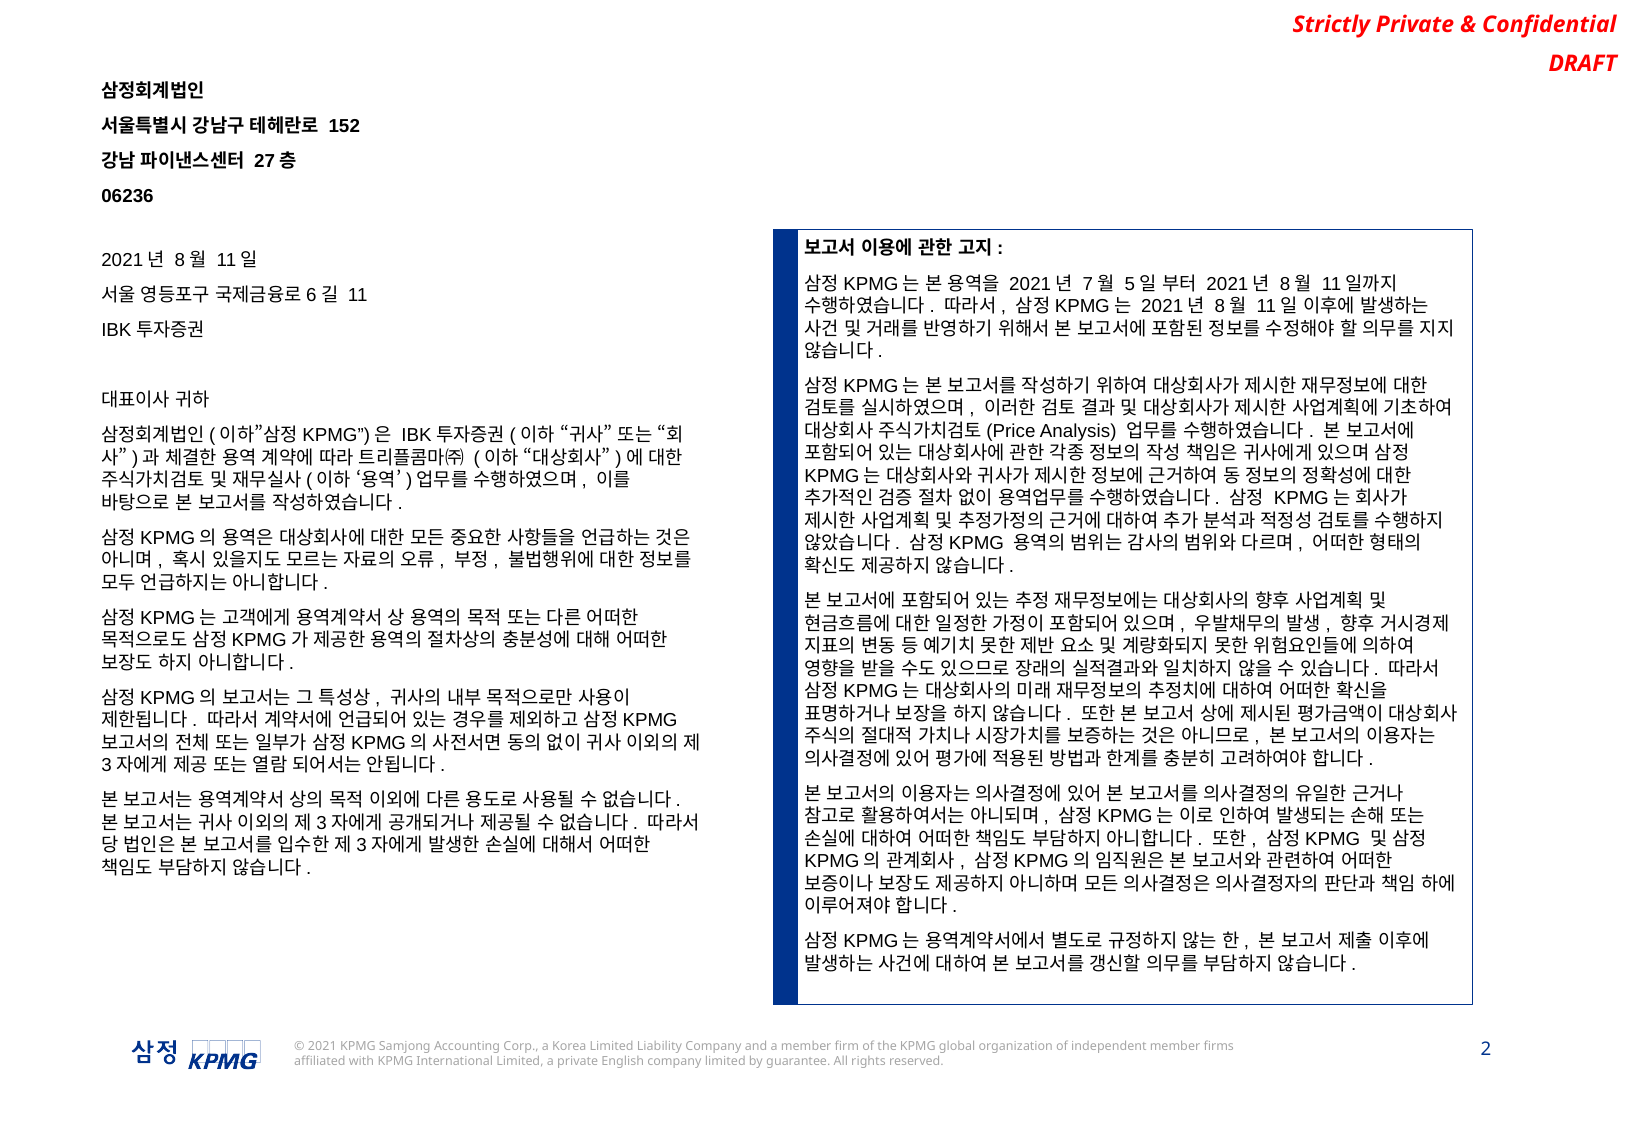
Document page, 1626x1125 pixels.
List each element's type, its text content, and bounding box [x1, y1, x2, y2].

text_box 삼정회계법인 서울특별시 강남구 테헤란로 152 강남 파이낸스센터 27층 06236 [101, 78, 702, 204]
text_box 보고서 이용에 관한 고지: 삼정KPMG는 본 용역을 2021년 7월 5일 부터 2021년 8월 11일까지 수행하였습니다. 따라서, 삼정KPMG는 2021년 8월 11일 이후에 발생하는 사건 및 거래를 반영하기 위해서 본 보고서에 포함된 정보를 수정해야 할 의무를 지지 않습니다. 삼정KPMG는 본 보고서를 작성하기 위하여 대상회사가 제시한 재무정보에 대한 검토를 실시하였으며, 이러한 검토 결과 및 대상회사가 제시한 사업계획에 기초하여 대상회사 주식가치검토(Price Analysis) 업무를 수행하였습니다. 본 보고서에 포함되어 있는 대상회사에 관한 각종 정보의 작성 책임은 귀사에게 있으며 삼정 KPMG는 대상회사와 귀사가 제시한 정보에 근거하여 동 정보의 정확성에 대한 추가적인 검증 절차 없이 용역업무를 수행하였습니다. 삼정 KPMG는 회사가 제시한 사업계획 및 추정가정의 근거에 대하여 추가 분석과 적정성 검토를 수행하지 않았습니다. 삼정KPMG 용역의 범위는 감사의 범위와 다르며, 어떠한 형태의 확신도 제공하지 않습니다. 본 보고서에 포함되어 있는 추정 재무정보에는 대상회사의 향후 사업계획 및 현금흐름에 대한 일정한 가정이 포함되어 있으며, 우발채무의 발생, 향후 거시경제 지표의 변동 등 예기치 못한 제반 요소 및 계량화되지 못한 위험요인들에 의하여 영향을 받을 수도 있으므로 장래의 실적결과와 일치하지 않을 수 있습니다. 따라서 삼정KPMG는 대상회사의 미래 재무정보의 추정치에 대하여 어떠한 확신을 표명하거나 보장을 하지 않습니다. 또한 본 보고서 상에 제시된 평가금액이 대상회사 주식의 절대적 가치나 시장가치를 보증하는 것은 아니므로, 본 보고서의 이용자는 의사결정에 있어 평가에 적용된 방법과 한계를 충분히 고려하여야 합니다. 본 보고서의 이용자는 의사결정에 있어 본 보고서를 의사결정의 유일한 근거나 참고로 활용하여서는 아니되며, 삼정KPMG는 이로 인하여 발생되는 손해 또는 손실에 대하여 어떠한 책임도 부담하지 아니합니다. 또한, 삼정KPMG 및 삼정KPMG의 관계회사, 삼정KPMG의 임직원은 본 보고서와 관련하여 어떠한 보증이나 보장도 제공하지 아니하며 모든 의사결정은 의사결정자의 판단과 책임 하에 이루어져야 합니다. 삼정KPMG는 용역계약서에서 별도로 규정하지 않는 한, 본 보고서 제출 이후에 발생하는 사건에 대하여 본 보고서를 갱신할 의무를 부담하지 않습니다. [790, 229, 1473, 1005]
picture [129, 1038, 263, 1071]
text_box 2021년 8월 11일 서울 영등포구 국제금융로6길 11 IBK투자증권 대표이사 귀하 삼정회계법인(이하”삼정KPMG”)은 IBK투자증권(이하 “귀사” 또는 “회사”)과 체결한 용역 계약에 따라 트리플콤마㈜ (이하 “대상회사”)에 대한 주식가치검토 및 재무실사(이하 ‘용역’)업무를 수행하였으며, 이를 바탕으로 본 보고서를 작성하였습니다. 삼정KPMG의 용역은 대상회사에 대한 모든 중요한 사항들을 언급하는 것은 아니며, 혹시 있을지도 모르는 자료의 오류, 부정, 불법행위에 대한 정보를 모두 언급하지는 아니합니다. 삼정KPMG는 고객에게 용역계약서 상 용역의 목적 또는 다른 어떠한 목적으로도 삼정KPMG가 제공한 용역의 절차상의 충분성에 대해 어떠한 보장도 하지 아니합니다. 삼정KPMG의 보고서는 그 특성상, 귀사의 내부 목적으로만 사용이 제한됩니다. 따라서 계약서에 언급되어 있는 경우를 제외하고 삼정KPMG 보고서의 전체 또는 일부가 삼정KPMG의 사전서면 동의 없이 귀사 이외의 제3자에게 제공 또는 열람 되어서는 안됩니다. 본 보고서는 용역계약서 상의 목적 이외에 다른 용도로 사용될 수 없습니다. 본 보고서는 귀사 이외의 제3자에게 공개되거나 제공될 수 없습니다. 따라서 당 법인은 본 보고서를 입수한 제3자에게 발생한 손실에 대해서 어떠한 책임도 부담하지 않습니다. [101, 247, 702, 979]
